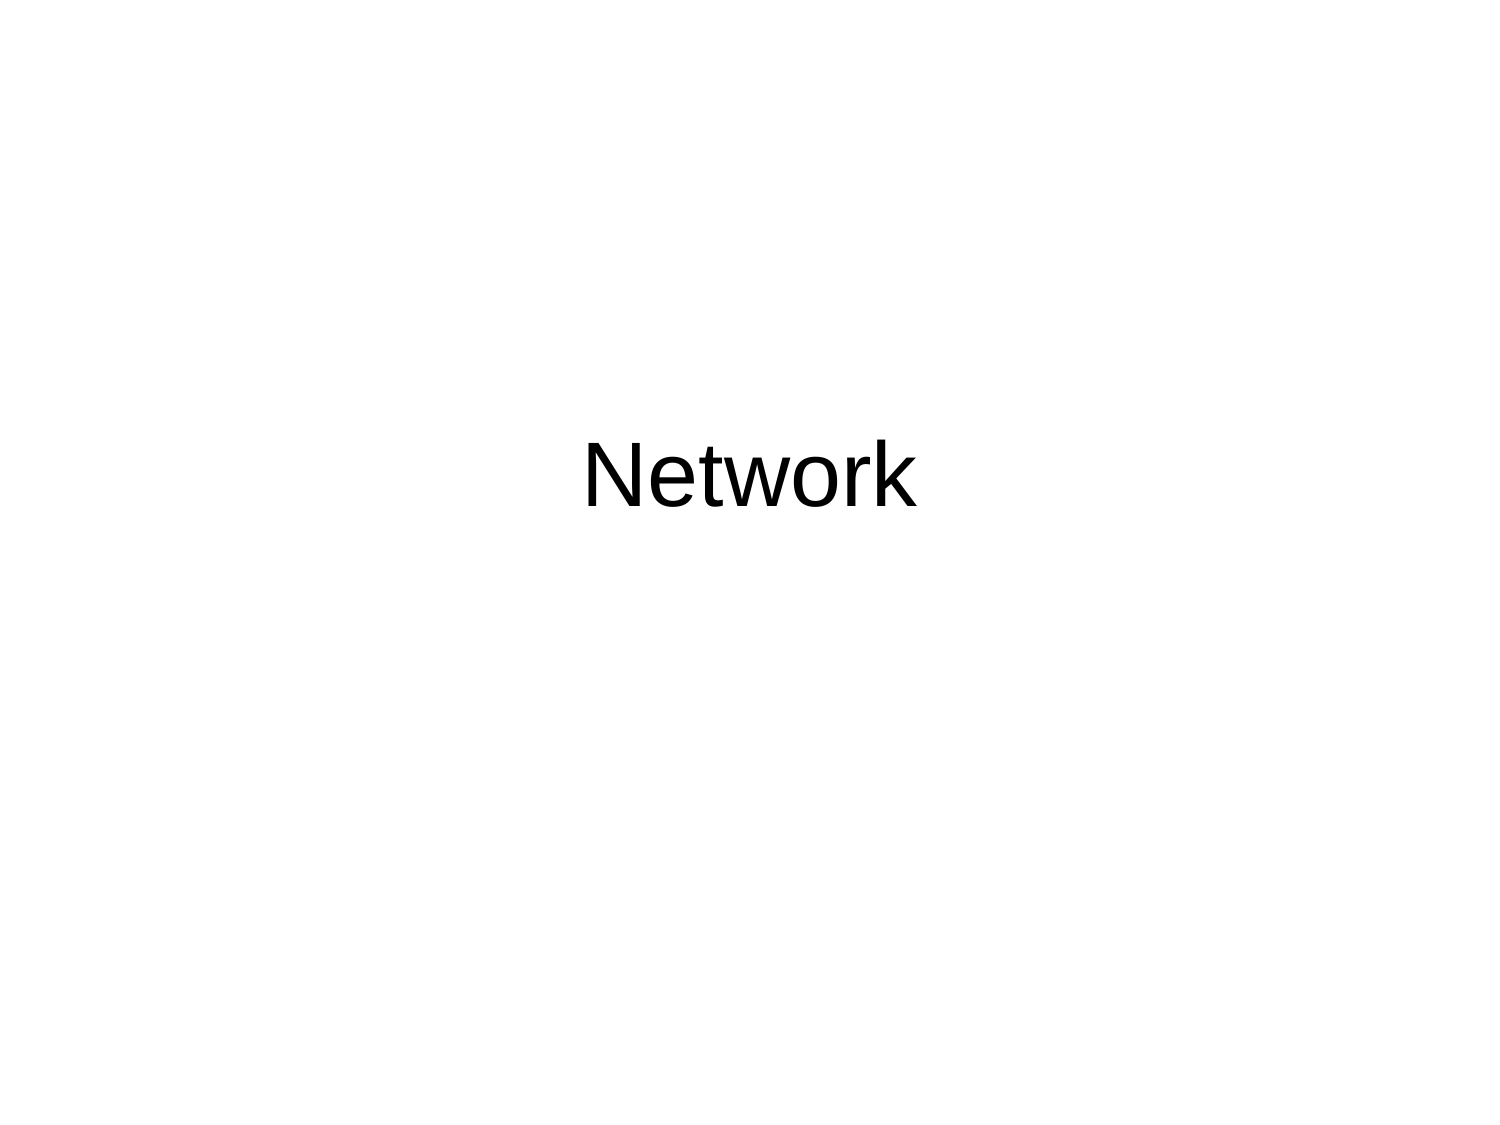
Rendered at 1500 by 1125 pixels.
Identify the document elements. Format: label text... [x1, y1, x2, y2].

title Network [112, 349, 1388, 591]
